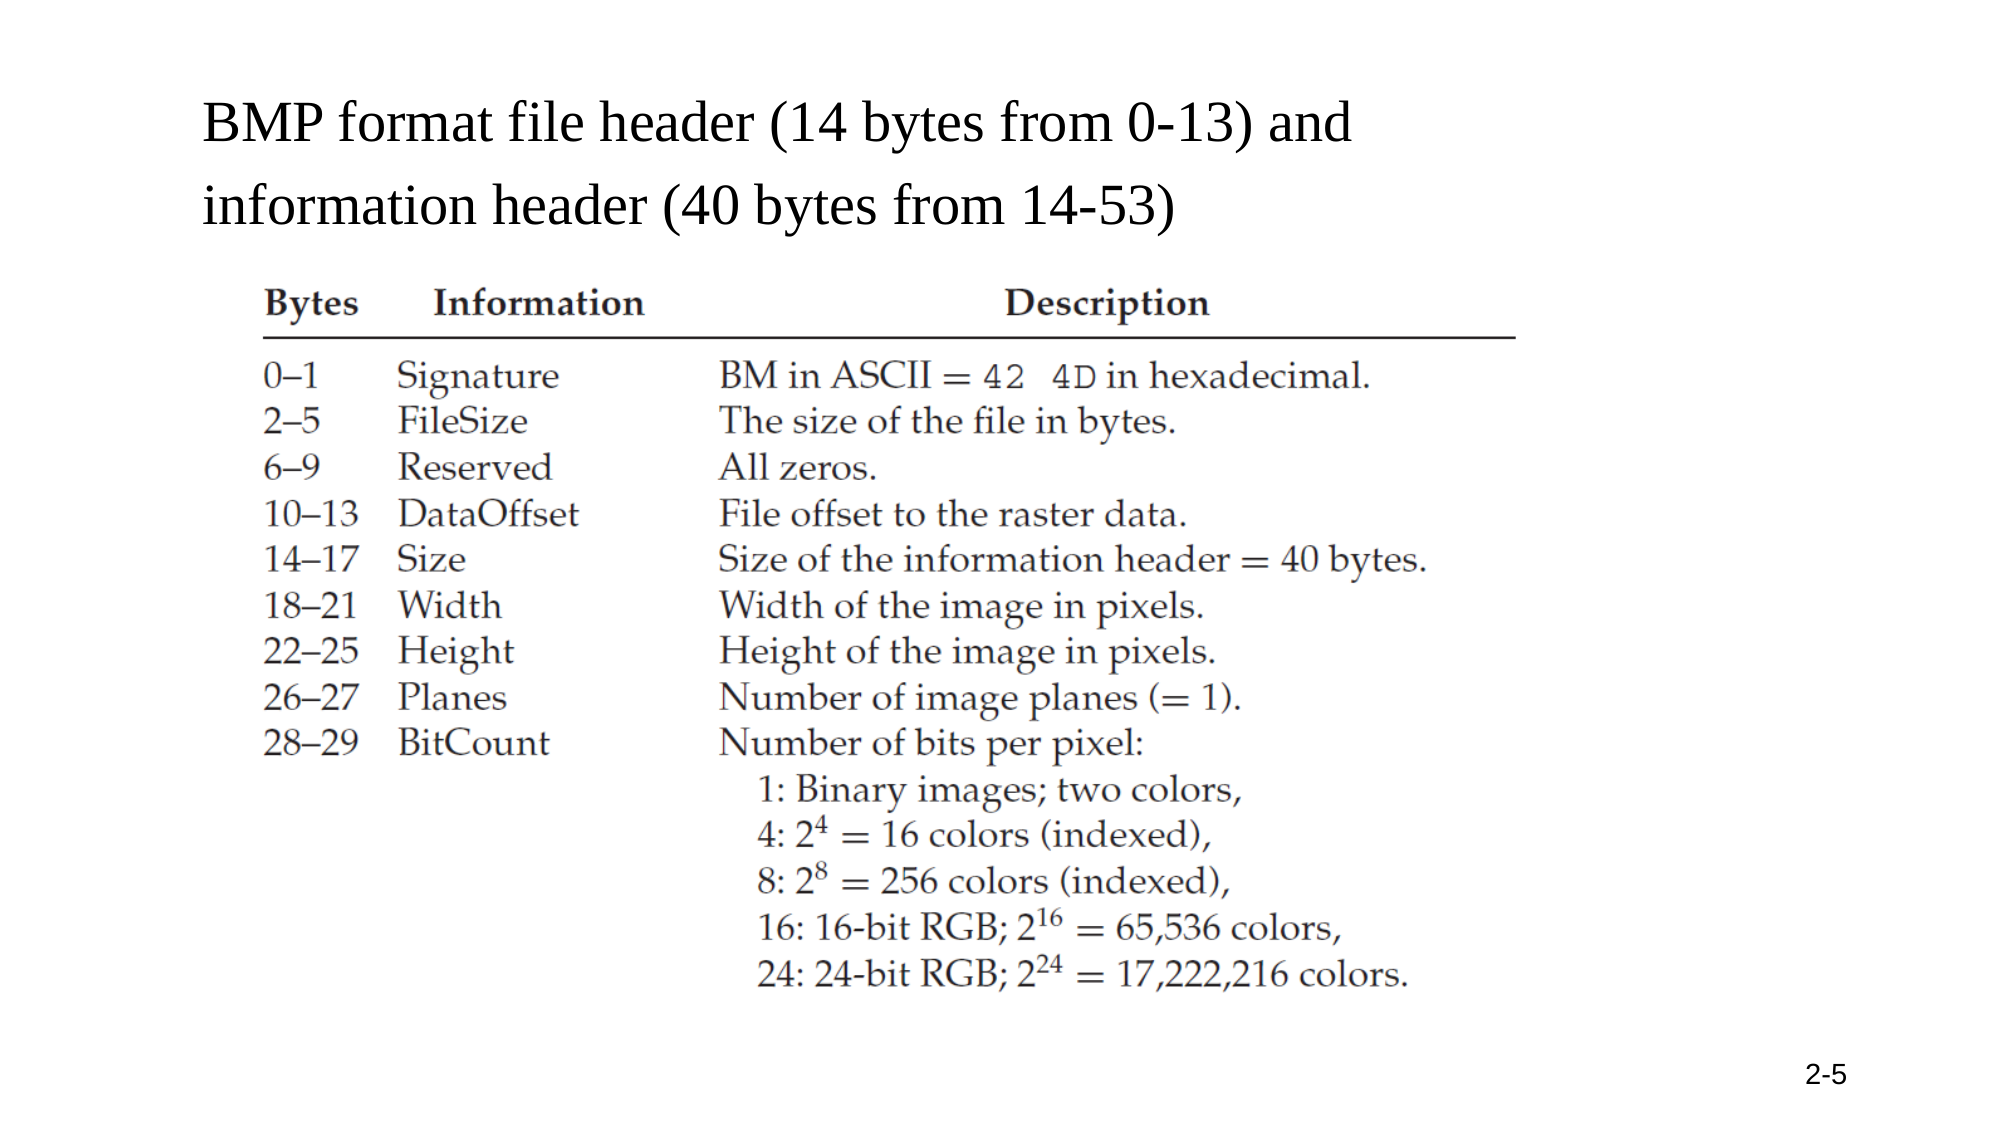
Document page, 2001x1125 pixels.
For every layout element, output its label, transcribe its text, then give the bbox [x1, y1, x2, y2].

picture [238, 265, 1536, 1003]
text_box BMP format file header (14 bytes from 0-13) and information header (40 bytes from 14-53) [187, 89, 1384, 244]
slide_number 2-5 [1412, 1042, 1863, 1103]
